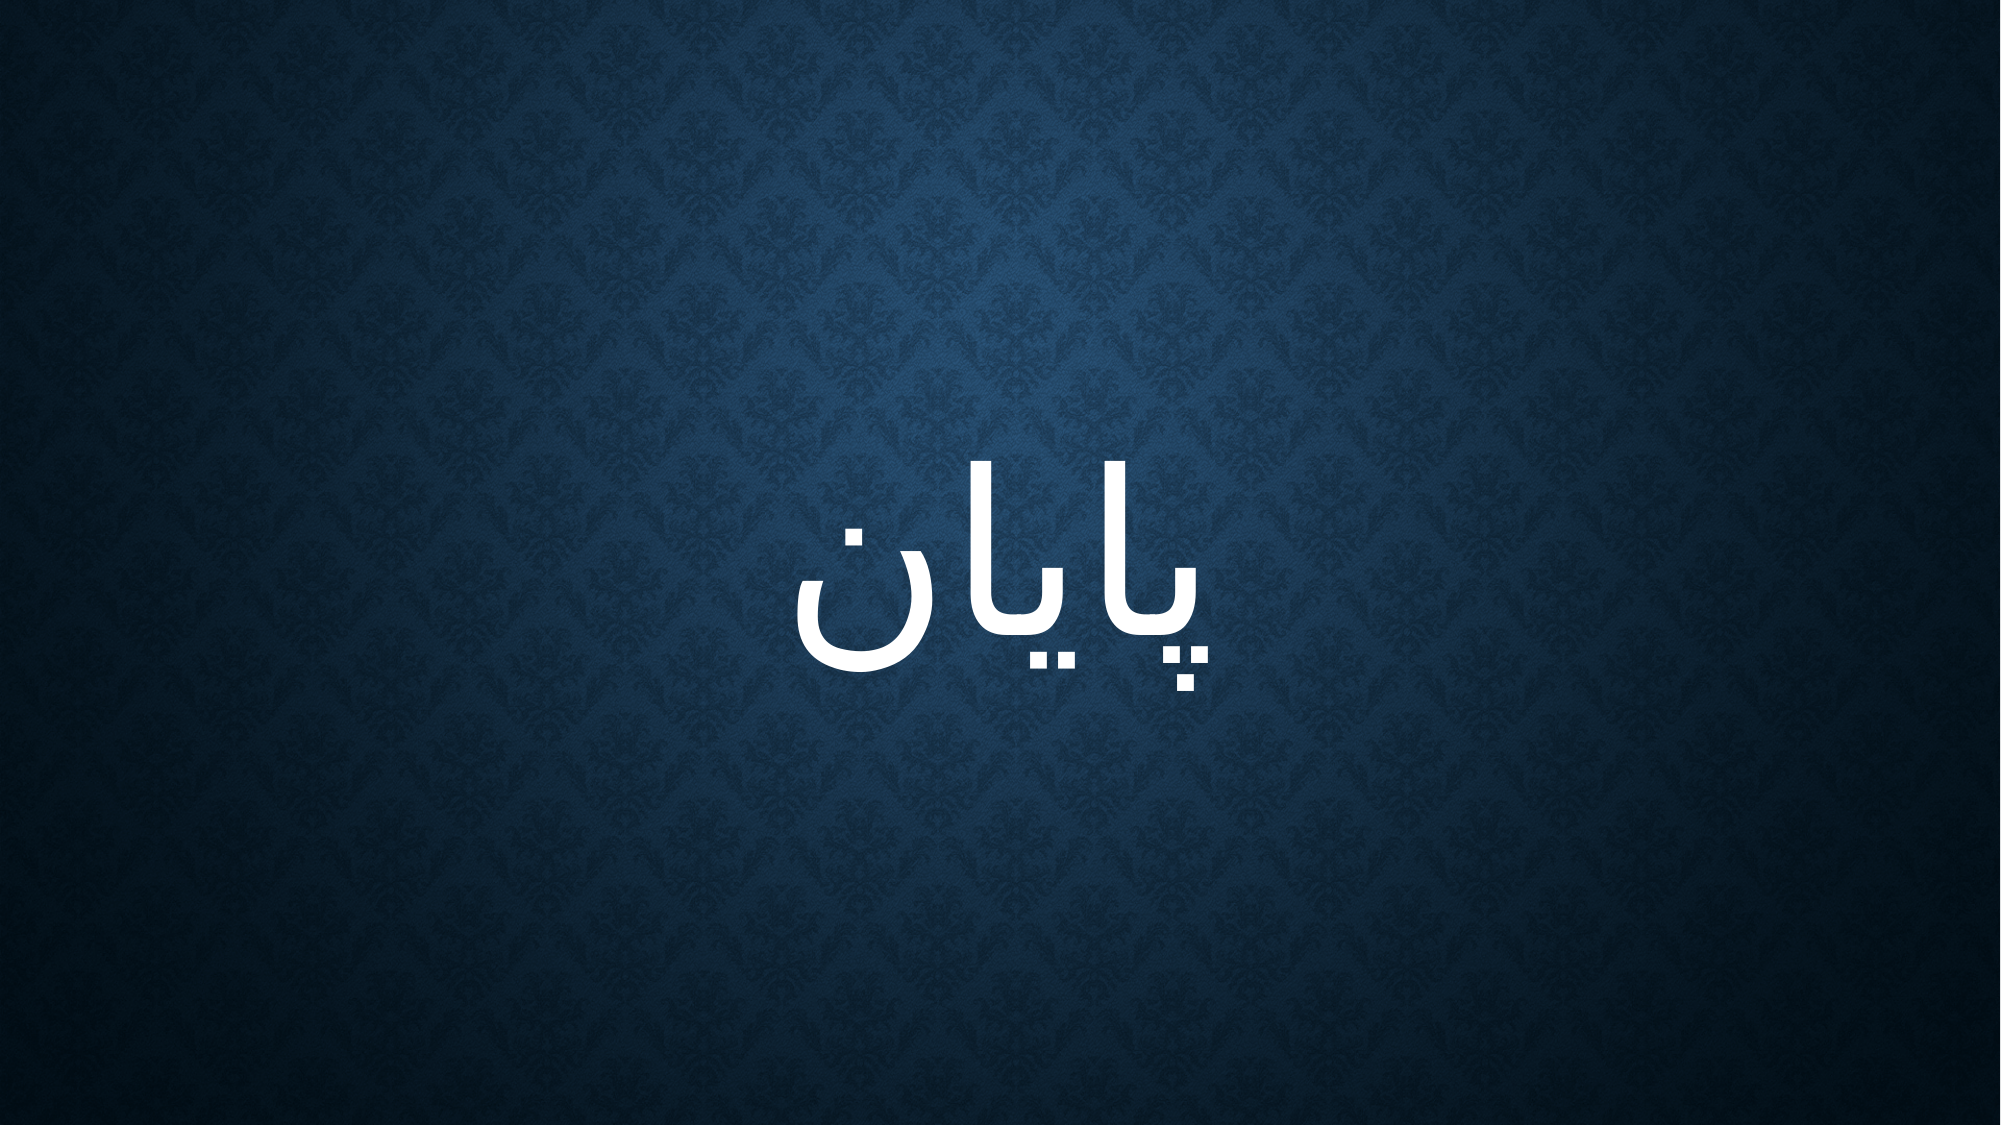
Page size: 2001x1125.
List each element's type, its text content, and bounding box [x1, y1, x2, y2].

list پایان [149, 343, 1849, 950]
